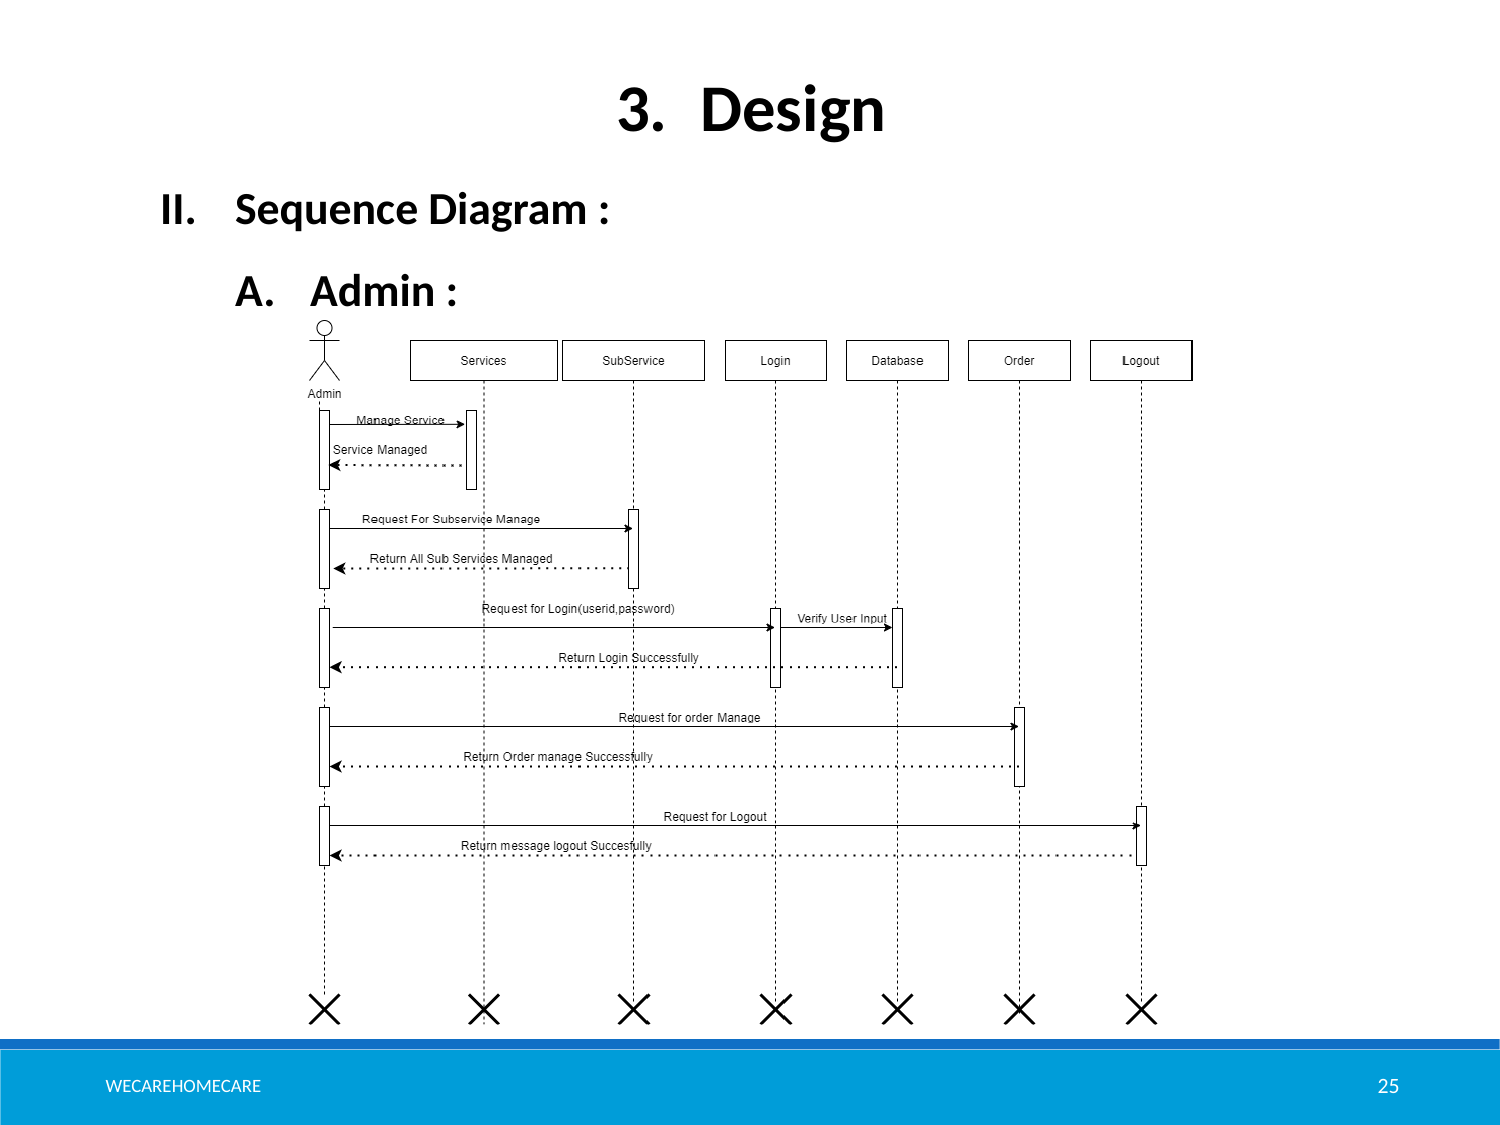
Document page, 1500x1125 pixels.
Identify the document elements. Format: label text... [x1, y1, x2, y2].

slide_number 25 [1308, 1055, 1470, 1116]
text_box Design [72, 57, 1431, 152]
text_box Sequence Diagram : Admin : [70, 143, 1430, 324]
footer Wecarehomecare [34, 1055, 333, 1116]
picture [307, 320, 1193, 1025]
